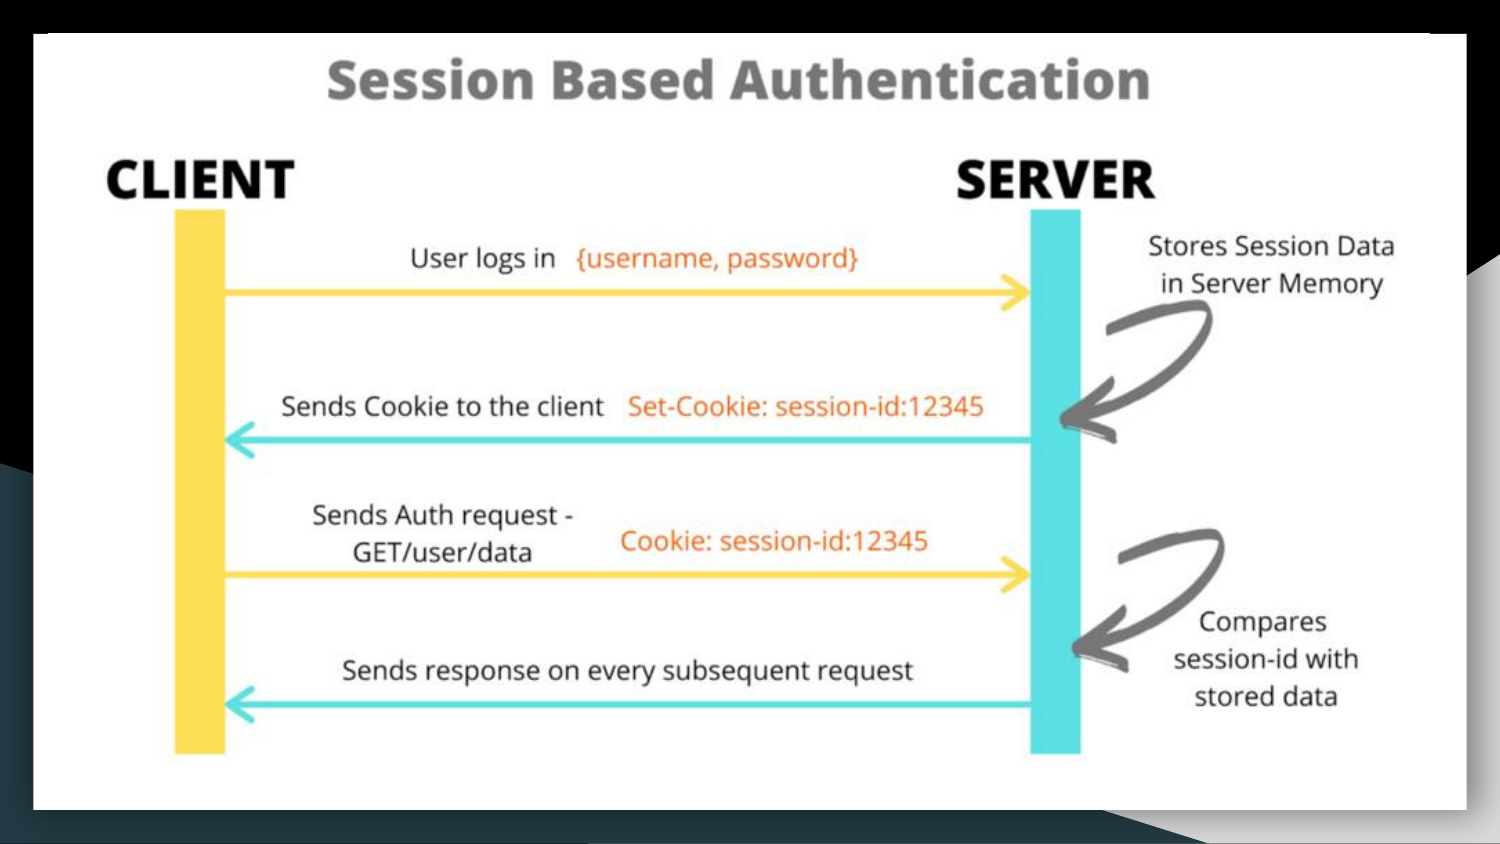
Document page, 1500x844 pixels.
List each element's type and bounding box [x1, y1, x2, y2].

picture [47, 33, 1430, 811]
